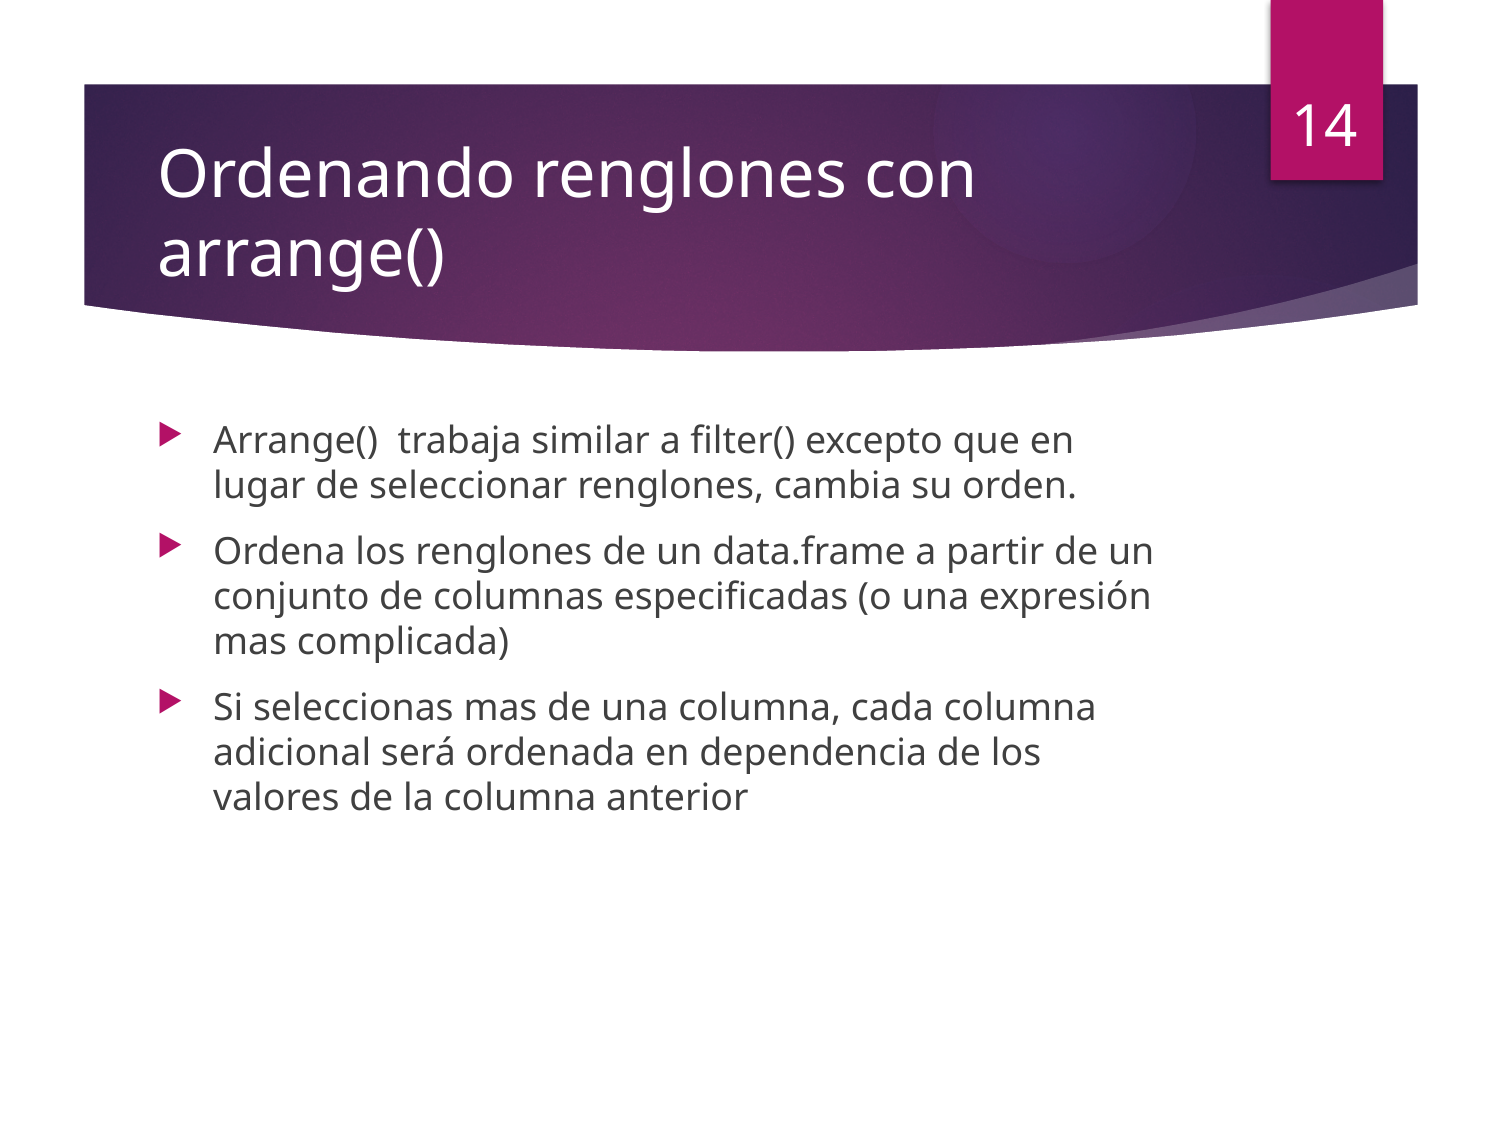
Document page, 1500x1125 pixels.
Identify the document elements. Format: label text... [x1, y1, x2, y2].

title Ordenando renglones con arrange() [142, 152, 1183, 269]
slide_number 14 [1259, 48, 1390, 175]
list Arrange() trabaja similar a filter() excepto que en lugar de seleccionar renglones, cambia su orden. Ordena los renglones de un data.frame a partir de un conjunto de columnas especificadas (o una expresión mas complicada) Si seleccionas mas de una columna, cada columna adicional será ordenada en dependencia de los valores de la columna anterior [141, 408, 1183, 988]
